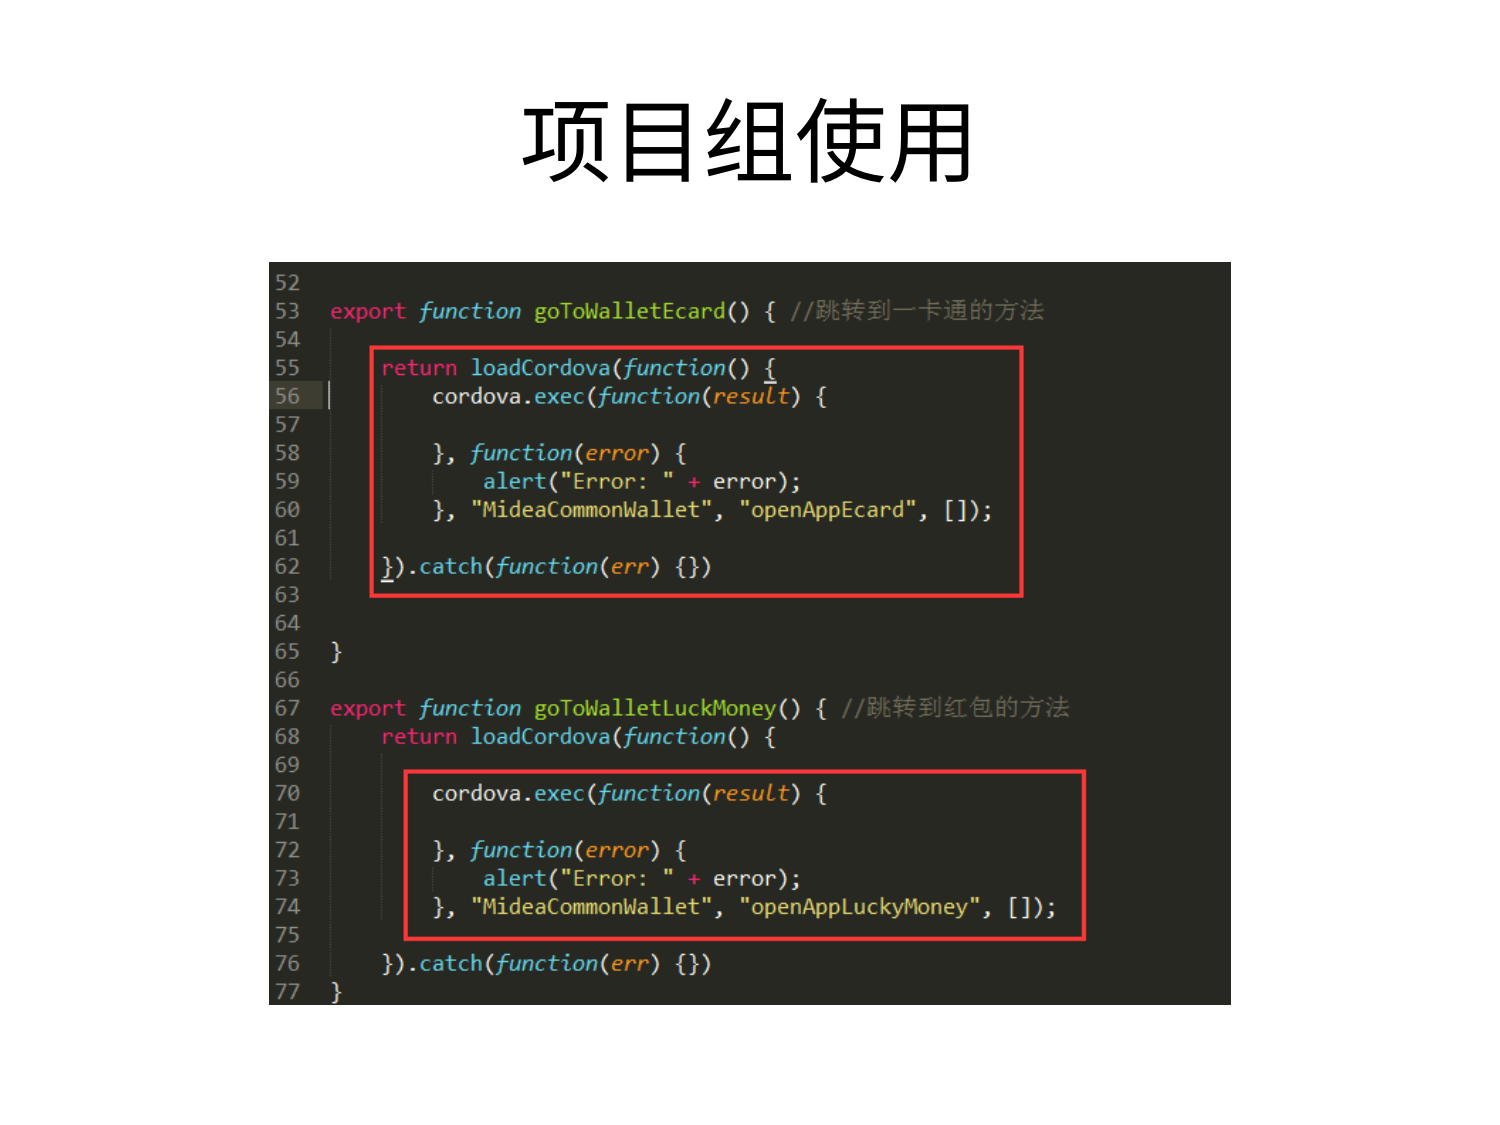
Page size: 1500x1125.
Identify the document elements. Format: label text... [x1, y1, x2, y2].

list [269, 262, 1231, 1006]
title 项目组使用 [75, 45, 1425, 233]
